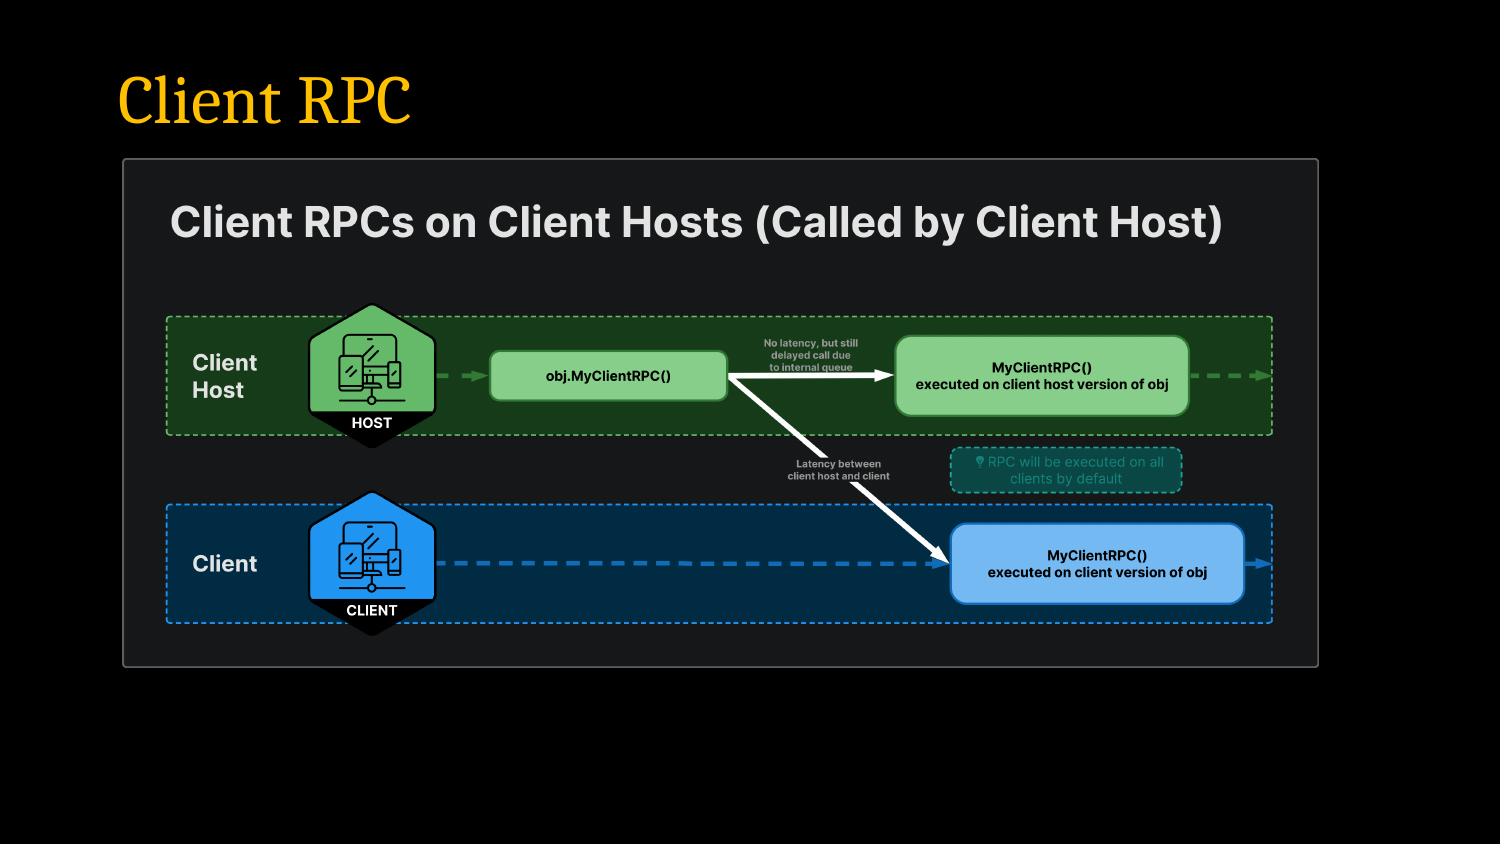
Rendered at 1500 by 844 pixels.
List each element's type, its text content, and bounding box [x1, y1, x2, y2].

title Client RPC [103, 44, 1397, 159]
picture [122, 158, 1319, 668]
